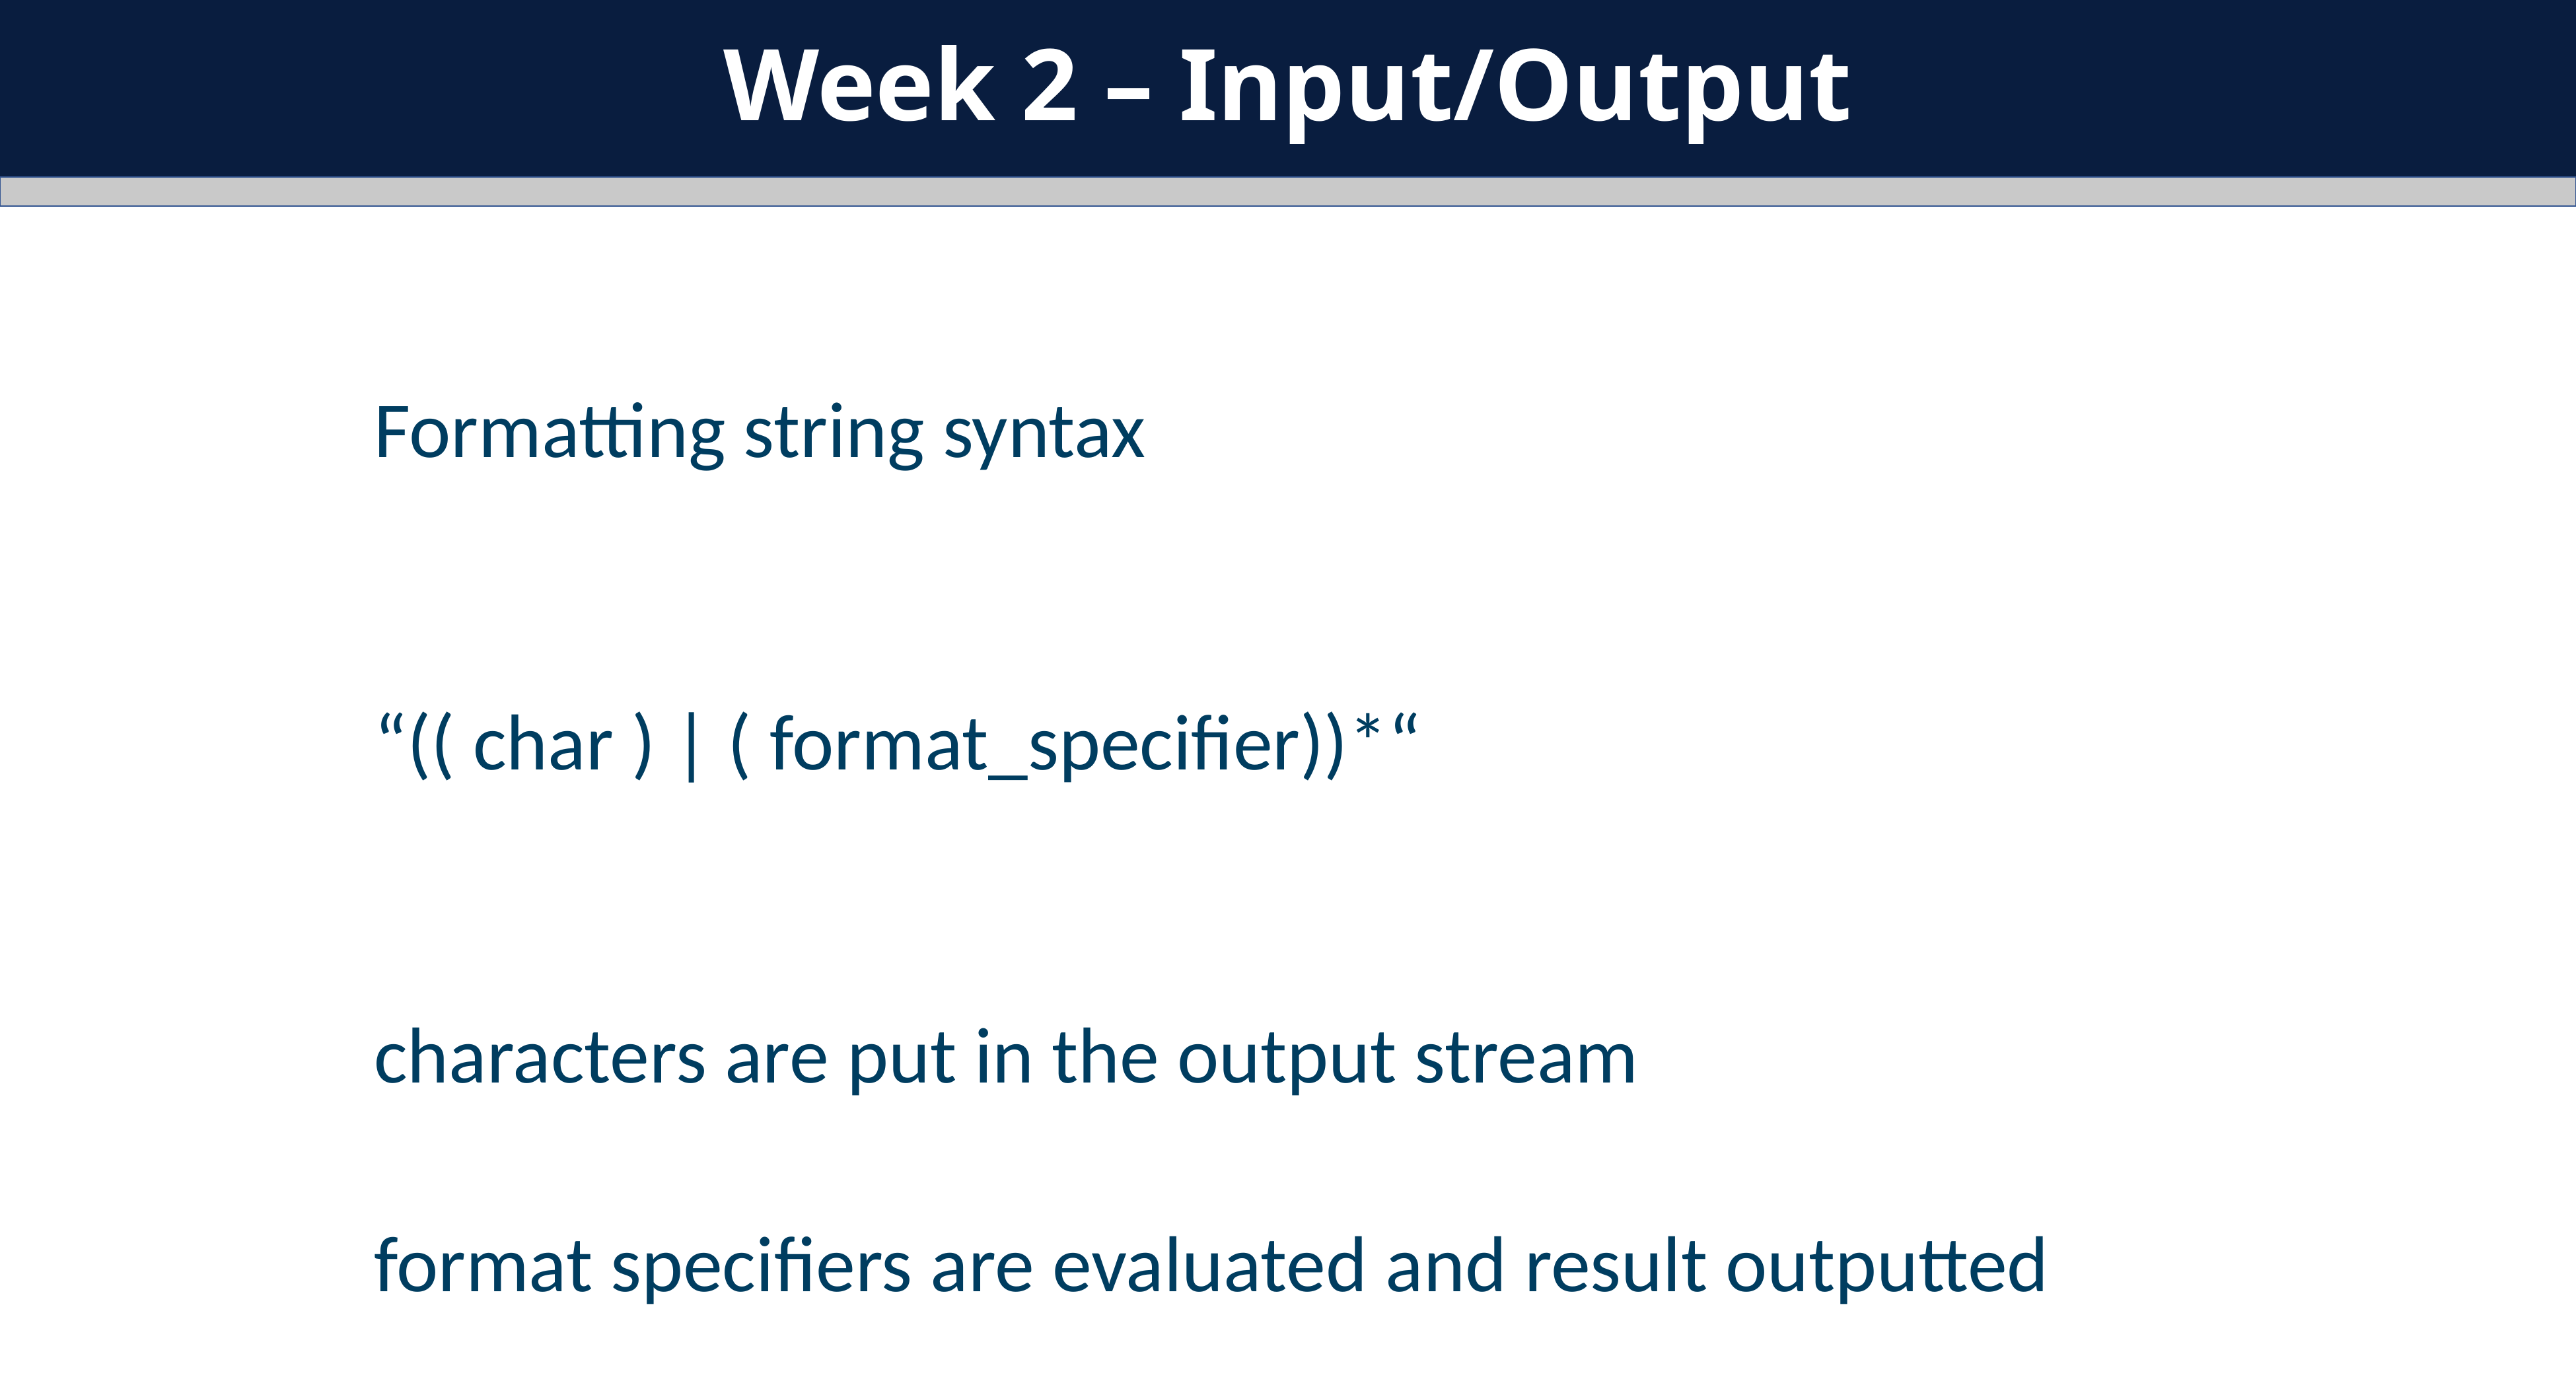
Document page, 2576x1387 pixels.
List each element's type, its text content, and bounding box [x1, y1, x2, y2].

text_box Week 2 – Input/Output [0, 0, 2576, 176]
text_box [0, 176, 2576, 207]
text_box Formatting string syntax “(( char ) | ( format_specifier))*“ characters are put in the output stream format specifiers are evaluated and result outputted [364, 383, 2461, 1315]
